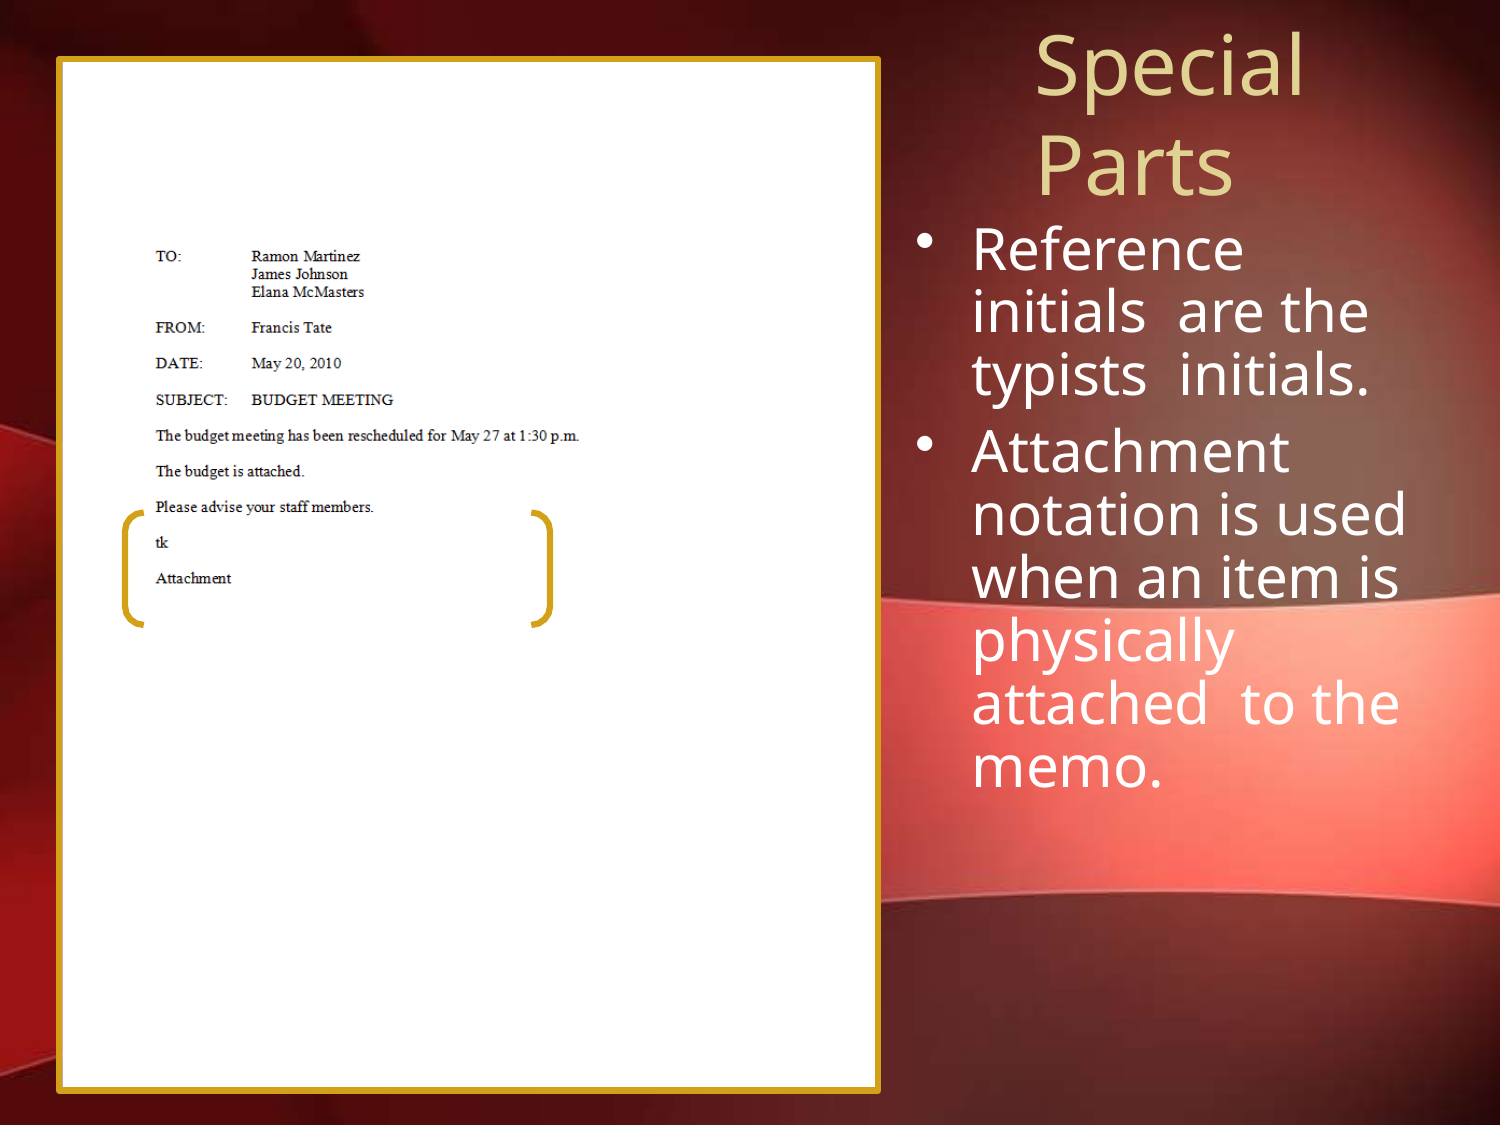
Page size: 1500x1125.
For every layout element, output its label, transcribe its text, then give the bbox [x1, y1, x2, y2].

title Special Parts [13, 9, 1487, 212]
picture [0, 0, 1500, 1125]
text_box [55, 55, 882, 1094]
text_box Reference initials are the typists initials. Attachment notation is used when an item is physically attached to the memo. [913, 210, 1461, 801]
